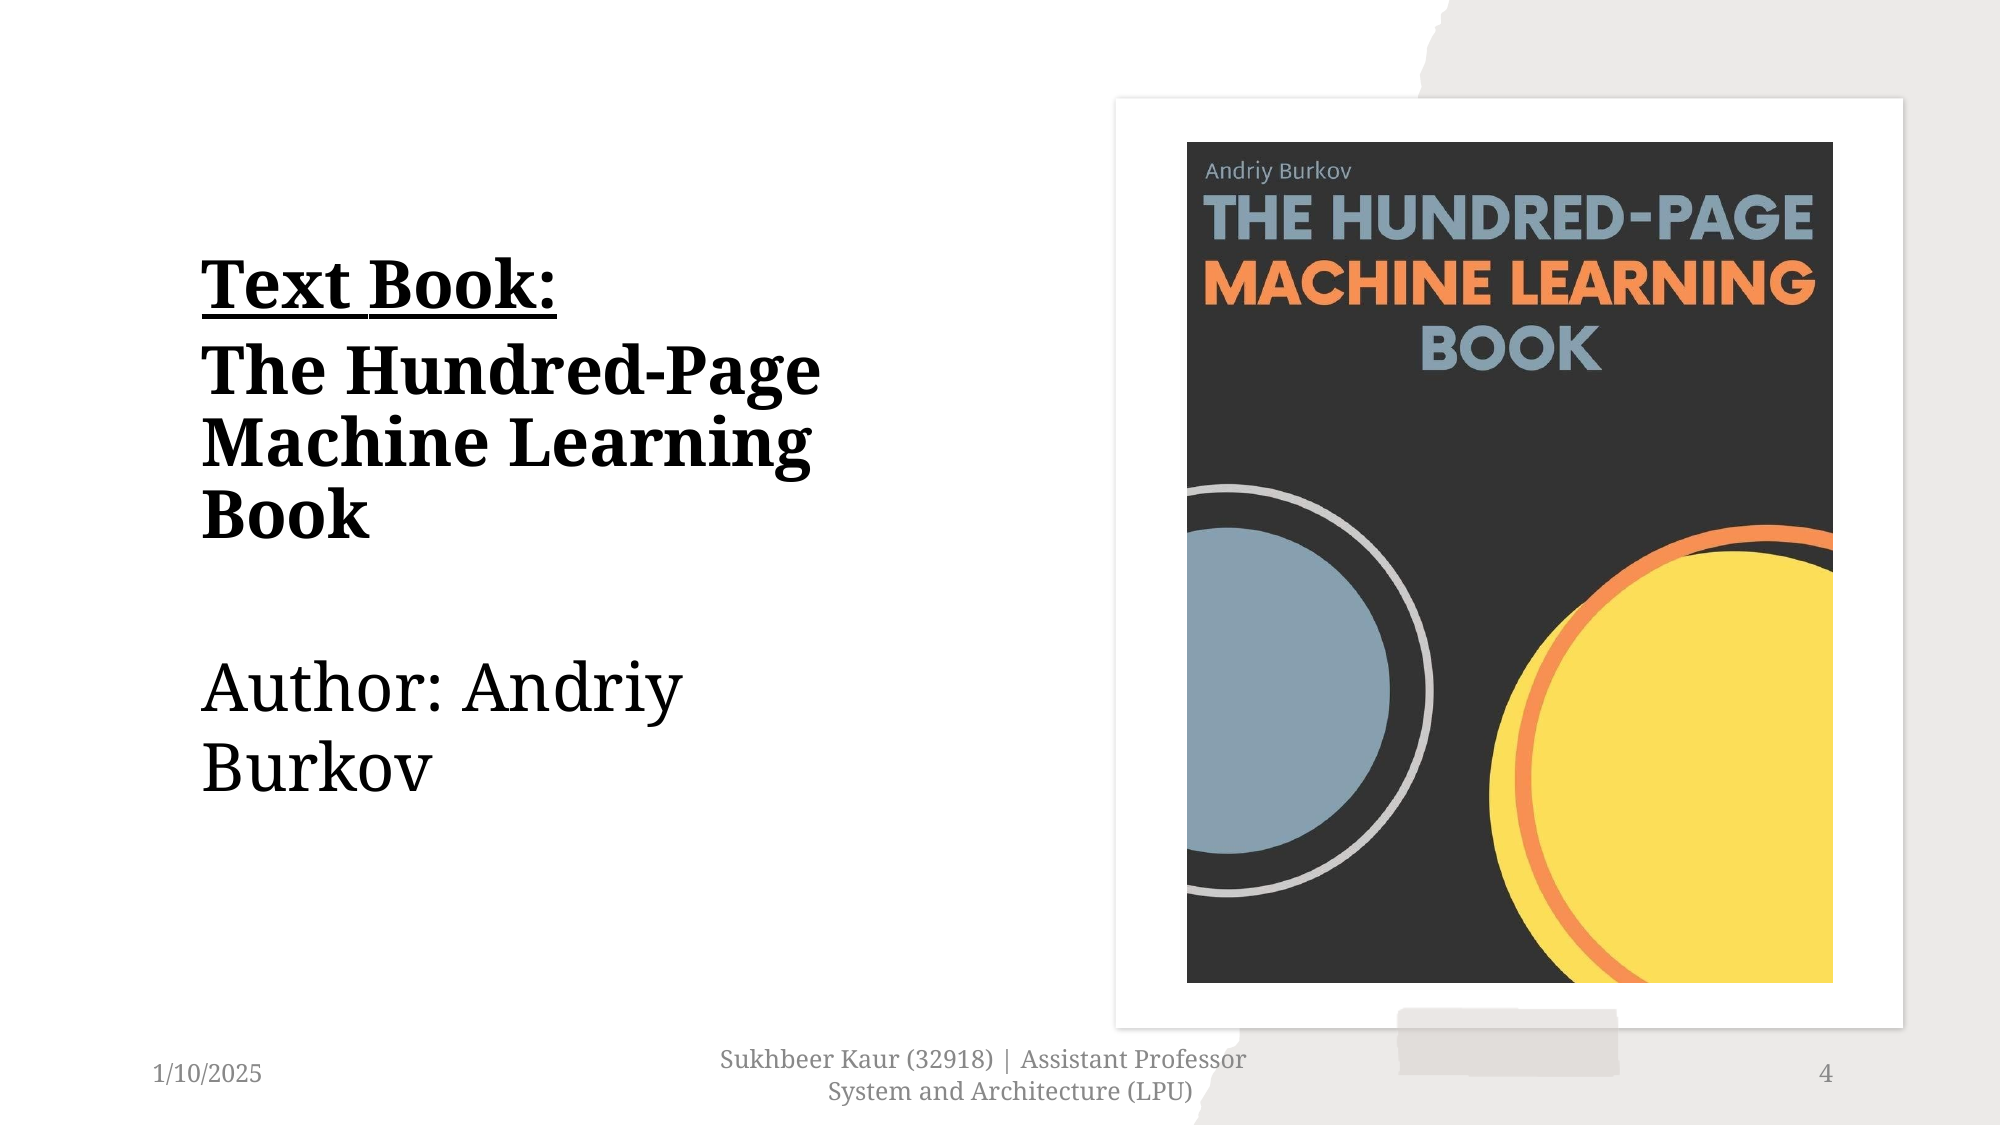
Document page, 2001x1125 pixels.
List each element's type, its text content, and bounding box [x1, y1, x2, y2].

slide_number Sukhbeer Kaur (32918) | Assistant Professor System and Architecture (LPU) [718, 1042, 1100, 1125]
text_box Text Book: The Hundred-Page Machine Learning Book Author: Andriy Burkov [199, 239, 882, 806]
footer 1/10/2025 [150, 1057, 271, 1125]
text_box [1105, 0, 2000, 1125]
